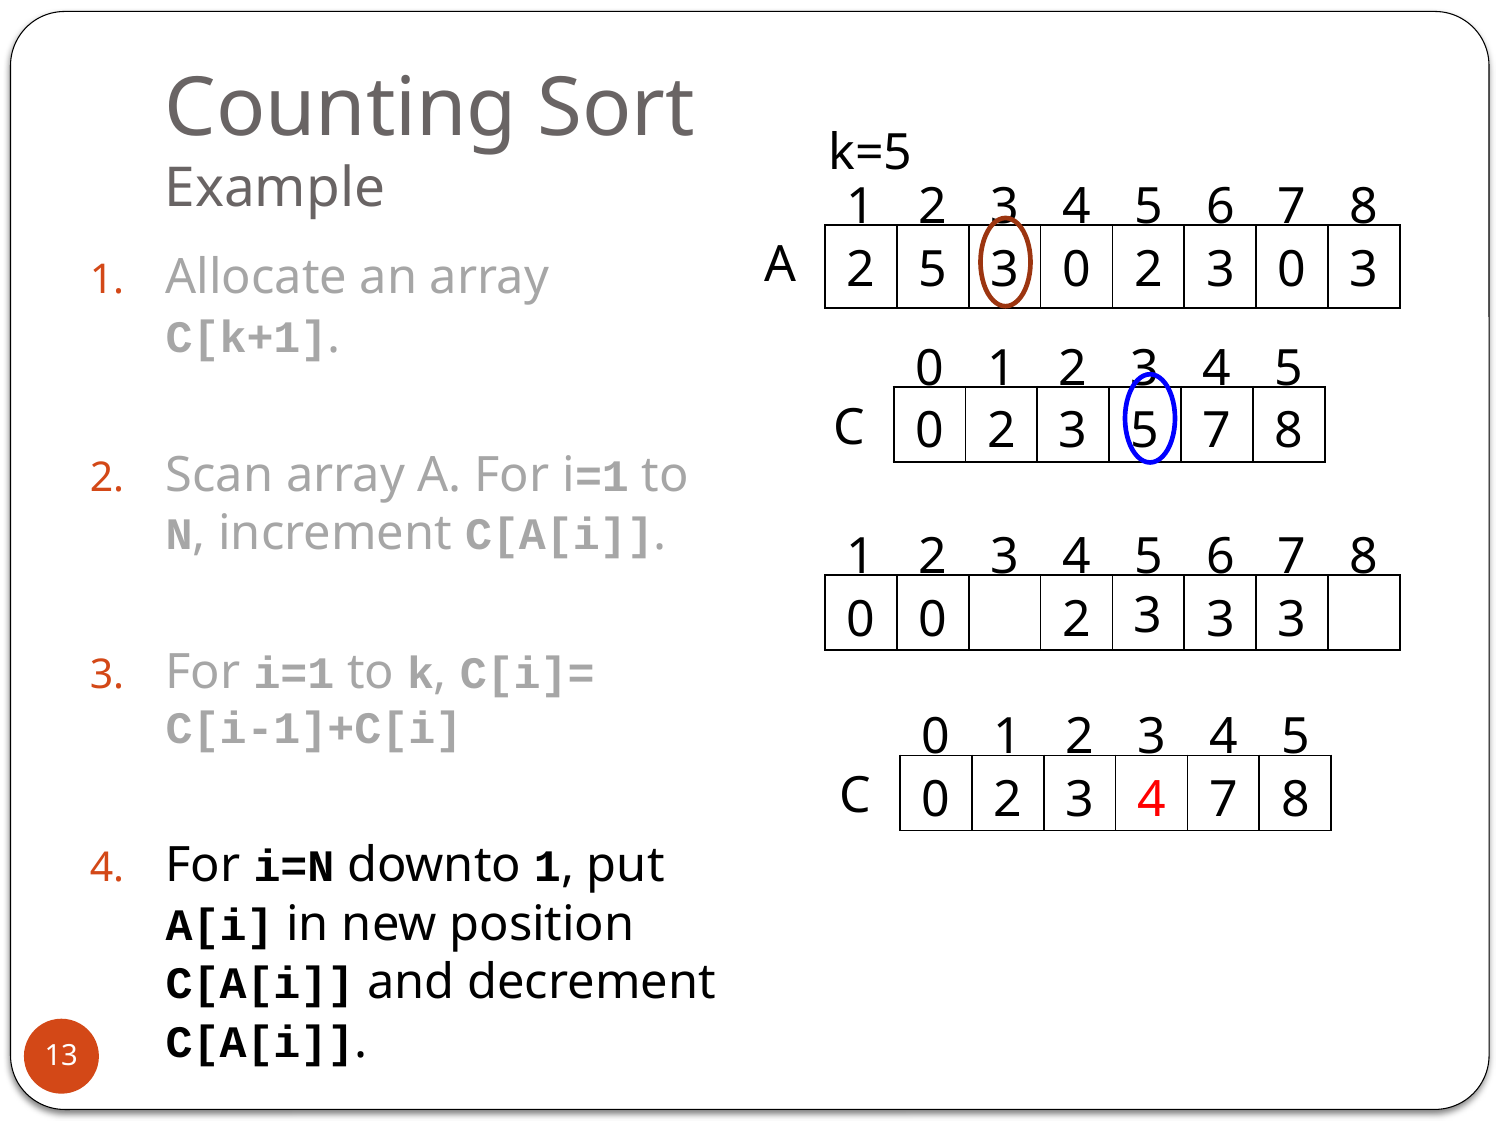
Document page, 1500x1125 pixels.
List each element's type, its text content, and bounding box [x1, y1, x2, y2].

text_box 3 [1119, 574, 1178, 650]
table_header 1 [965, 324, 1037, 399]
table_header 3 [1045, 768, 1115, 830]
table_header 5 [898, 238, 968, 307]
table_header 3 [1038, 399, 1108, 461]
table_header 0 [826, 588, 896, 649]
table_header [970, 588, 1040, 649]
table_header 3 [969, 512, 1041, 588]
slide_number 13 [23, 1018, 94, 1094]
table_header 2 [1044, 693, 1116, 768]
table_header 1 [825, 163, 897, 238]
table_header 3 [1185, 588, 1255, 649]
table_header 3 [1012, 238, 1040, 307]
table_header 7 [1188, 768, 1258, 830]
table_header 3 [1257, 588, 1327, 649]
table_header 6 [1184, 163, 1256, 238]
table_header 8 [1328, 163, 1400, 238]
table_header 2 [826, 238, 896, 307]
text_box k=5 [813, 111, 927, 187]
table_header 2 [966, 399, 1036, 461]
table_header 4 [1187, 693, 1259, 768]
table_header 8 [1260, 768, 1330, 830]
table_header 3 [970, 238, 999, 307]
table_header [1329, 588, 1399, 649]
table_header 1 [972, 693, 1044, 768]
table_header 2 [1037, 324, 1109, 399]
text_box C [818, 386, 880, 462]
list Allocate an array C[k+1]. Scan array A. For i=1 to N, increment C[A[i]]. For i=1 to k, C[i]= C[i-1]+C[i] For i=N downto 1, put A[i] in new position C[A[i]] and decrement C[A[i]]. [75, 237, 750, 1075]
table_header 4 [1181, 324, 1253, 399]
table_header 8 [1254, 399, 1324, 461]
table_header 6 [1184, 512, 1256, 588]
table_header 7 [1182, 399, 1252, 461]
table_header 4 [1116, 768, 1187, 830]
table_header 4 [1041, 163, 1112, 238]
table_header [1178, 588, 1183, 649]
table_header [1113, 588, 1119, 649]
title Counting Sort Example [150, 45, 1425, 233]
table_header 3 [1185, 238, 1255, 307]
table_header 1 [825, 512, 897, 588]
table_header 3 [969, 163, 1041, 238]
table_header 2 [897, 163, 969, 238]
text_box [979, 216, 1032, 308]
table_header 5 [1253, 324, 1325, 399]
table_header 2 [897, 512, 969, 588]
text_box C [825, 755, 887, 831]
table_header 0 [895, 399, 965, 461]
table_header 2 [973, 768, 1043, 830]
table_header 5 [1112, 512, 1184, 588]
table_header 2 [1041, 588, 1112, 649]
table_header 5 [1110, 399, 1139, 461]
table_header 0 [900, 693, 972, 768]
table_header 3 [1109, 324, 1181, 399]
table_header 3 [1116, 693, 1187, 768]
table_header 7 [1256, 163, 1328, 238]
table_header 3 [1329, 238, 1399, 307]
table_header 5 [1112, 163, 1184, 238]
table_header 7 [1256, 512, 1328, 588]
table_header 2 [1113, 238, 1183, 307]
table_header 8 [1328, 512, 1400, 588]
table_header 0 [1257, 238, 1327, 307]
table_header 0 [898, 588, 968, 649]
text_box A [749, 224, 811, 299]
table_header 5 [1259, 693, 1331, 768]
table_header 0 [901, 768, 971, 830]
text_box [1123, 373, 1177, 464]
table_header 0 [894, 324, 965, 399]
table_header 4 [1041, 512, 1112, 588]
table_header 0 [1041, 238, 1112, 307]
table_header 5 [1161, 399, 1180, 461]
